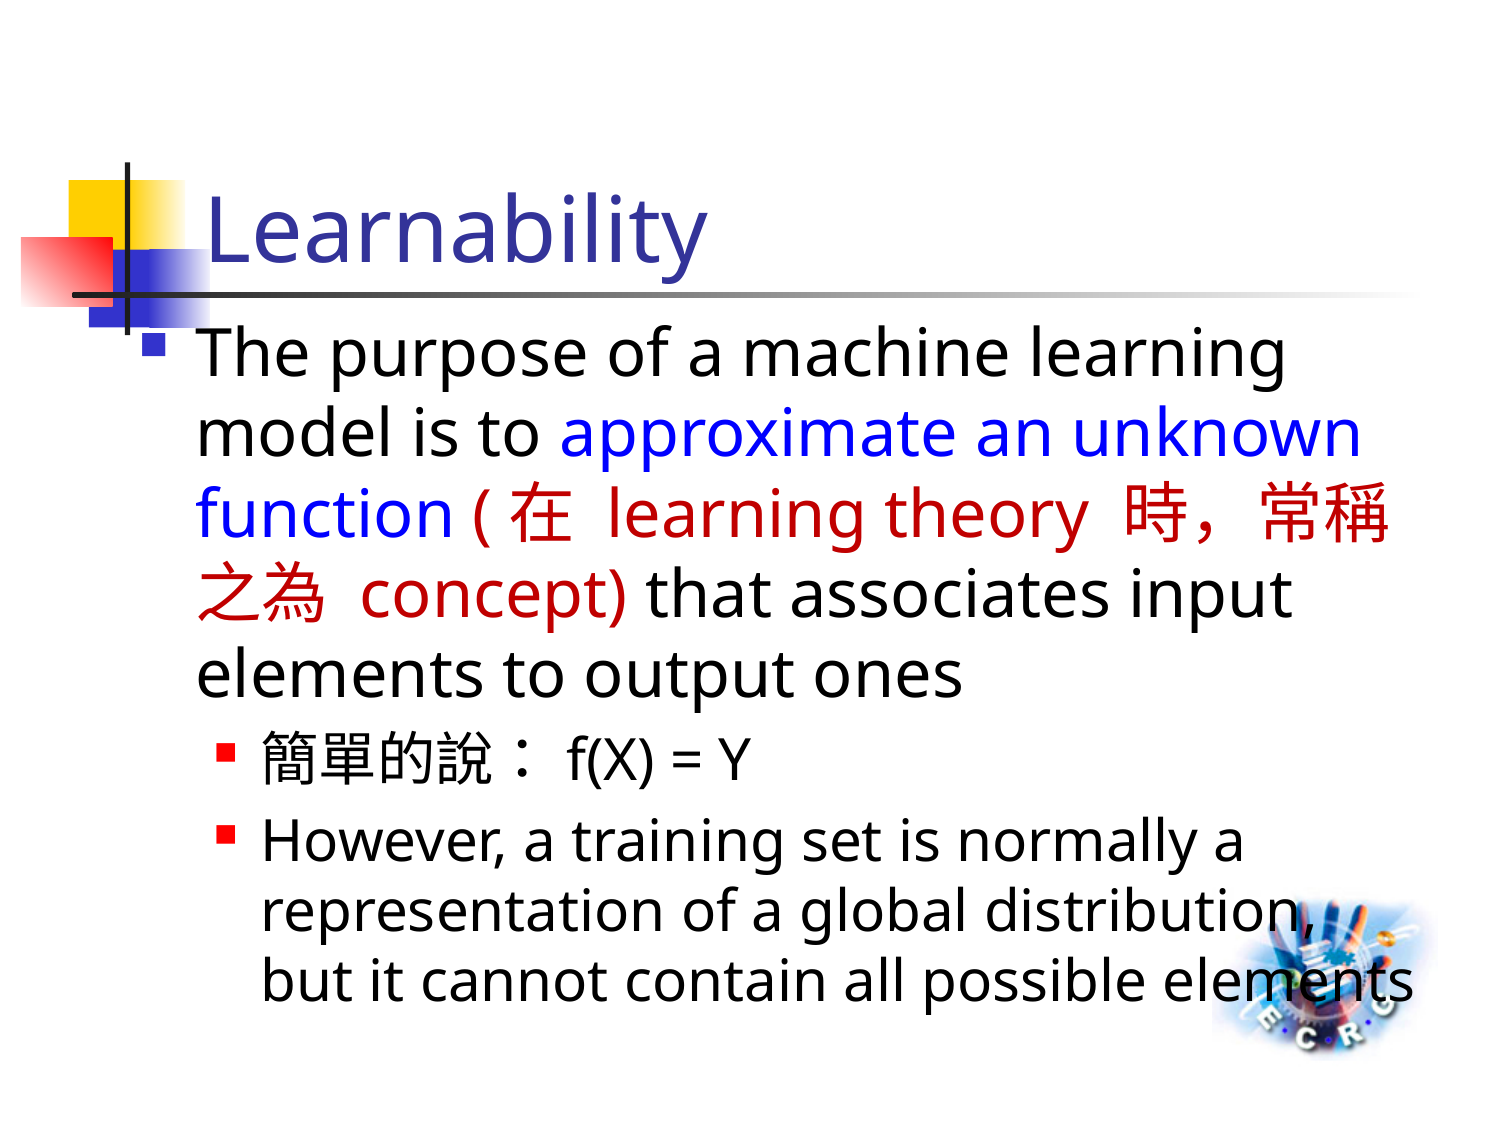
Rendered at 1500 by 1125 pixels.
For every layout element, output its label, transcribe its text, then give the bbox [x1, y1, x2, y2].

picture [1212, 862, 1438, 1088]
title Learnability [188, 101, 1468, 289]
list The purpose of a machine learning model is to approximate an unknown function (在 learning theory 時，常稱之為 concept) that associates input elements to output ones 簡單的說：f(X) = Y However, a training set is normally a representation of a global distribution, but it cannot contain all possible elements [123, 302, 1436, 1071]
